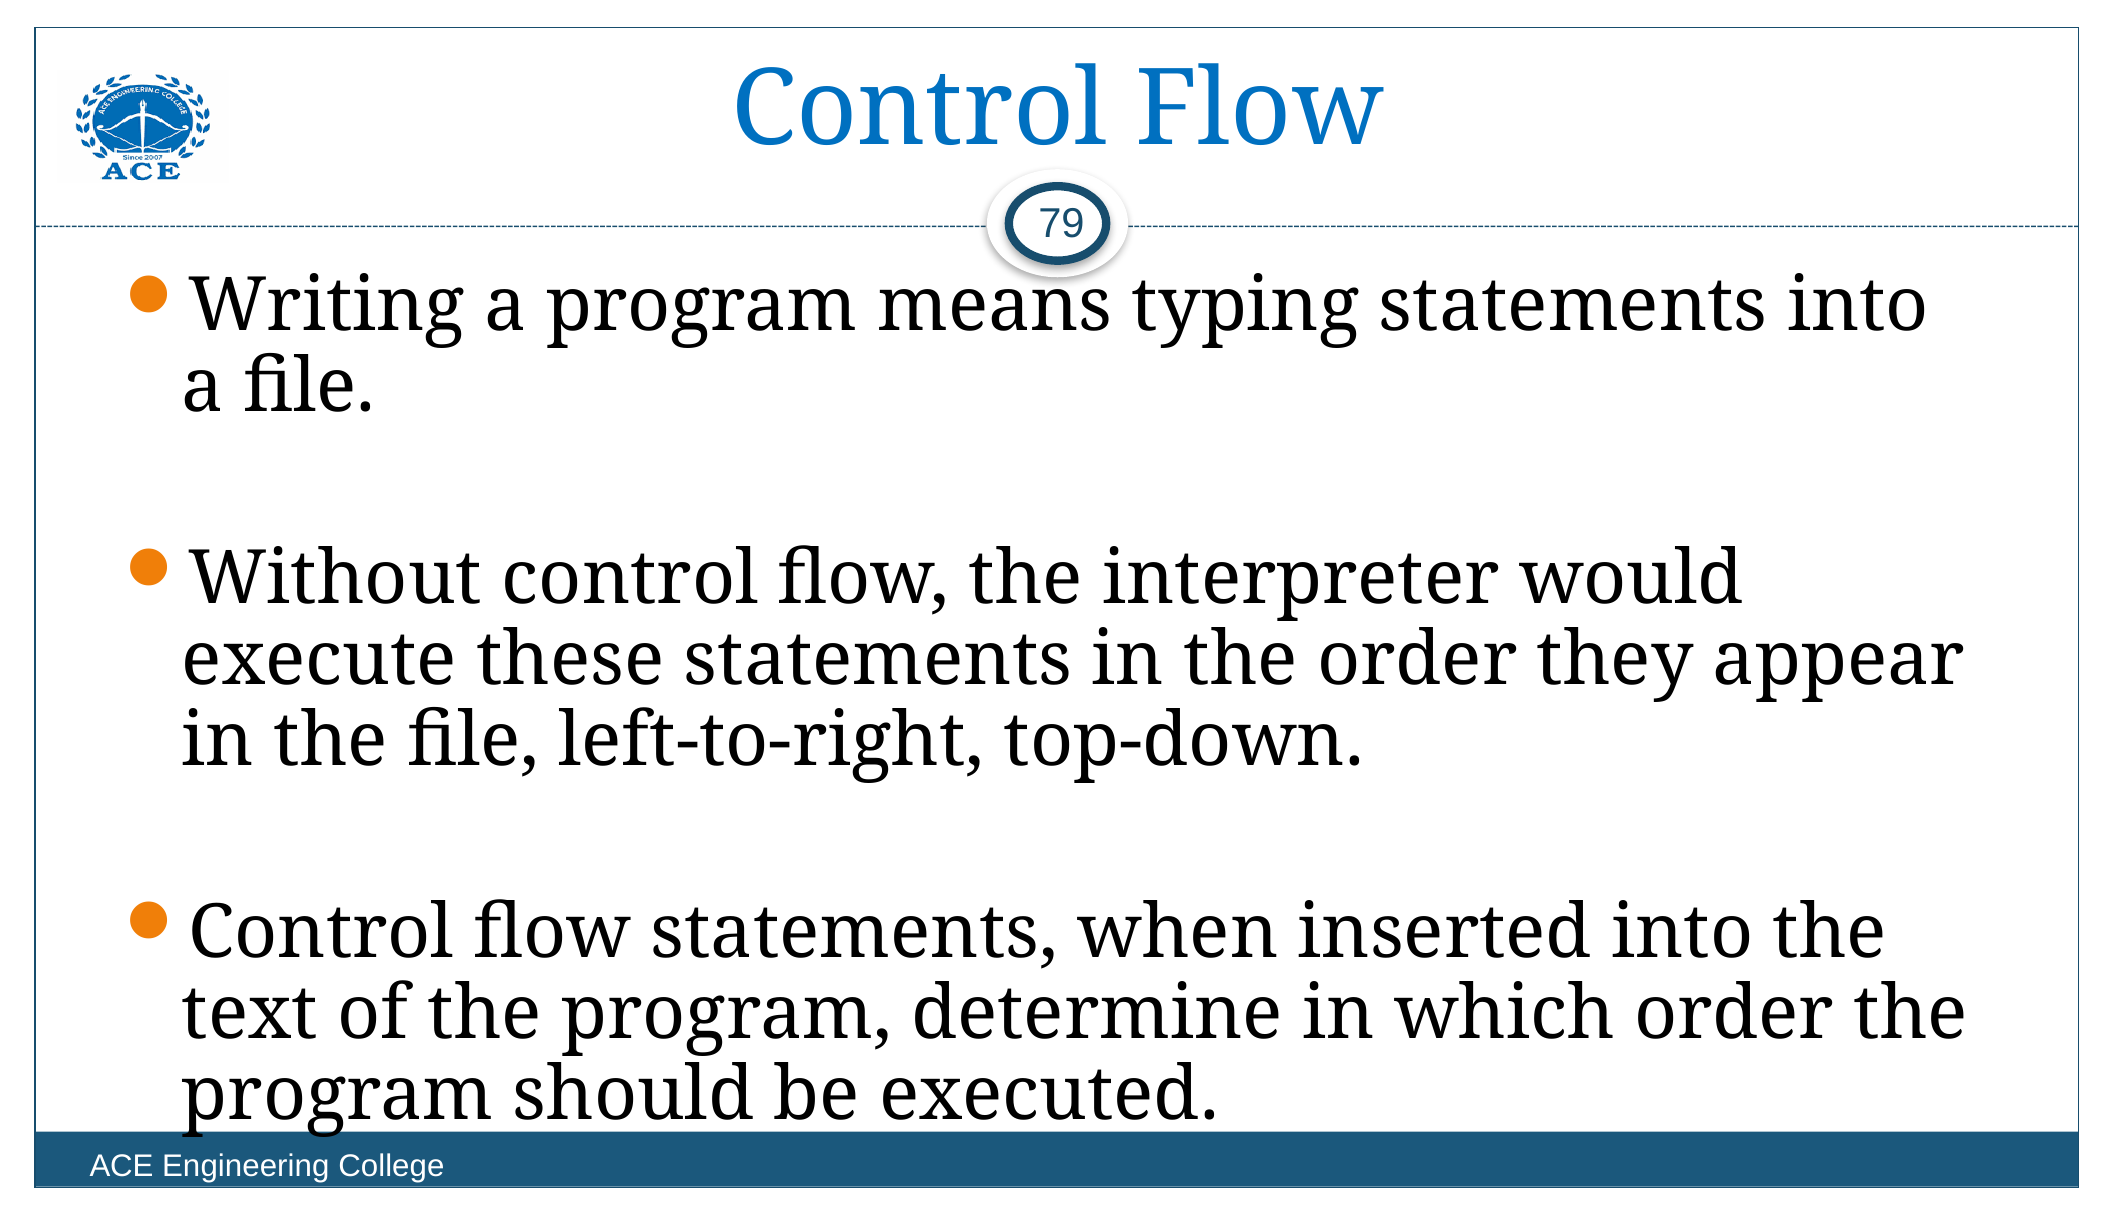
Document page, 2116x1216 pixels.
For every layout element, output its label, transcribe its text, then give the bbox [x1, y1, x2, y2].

list Writing a program means typing statements into a file. Without control flow, the interpreter would execute these statements in the order they appear in the file, left-to-right, top-down. Control flow statements, when inserted into the text of the program, determine in which order the program should be executed. [105, 256, 2010, 1040]
slide_number 79 [1008, 181, 1115, 261]
footer ACE Engineering College [70, 1135, 899, 1201]
picture [57, 70, 229, 183]
title Control Flow [234, 80, 2010, 176]
